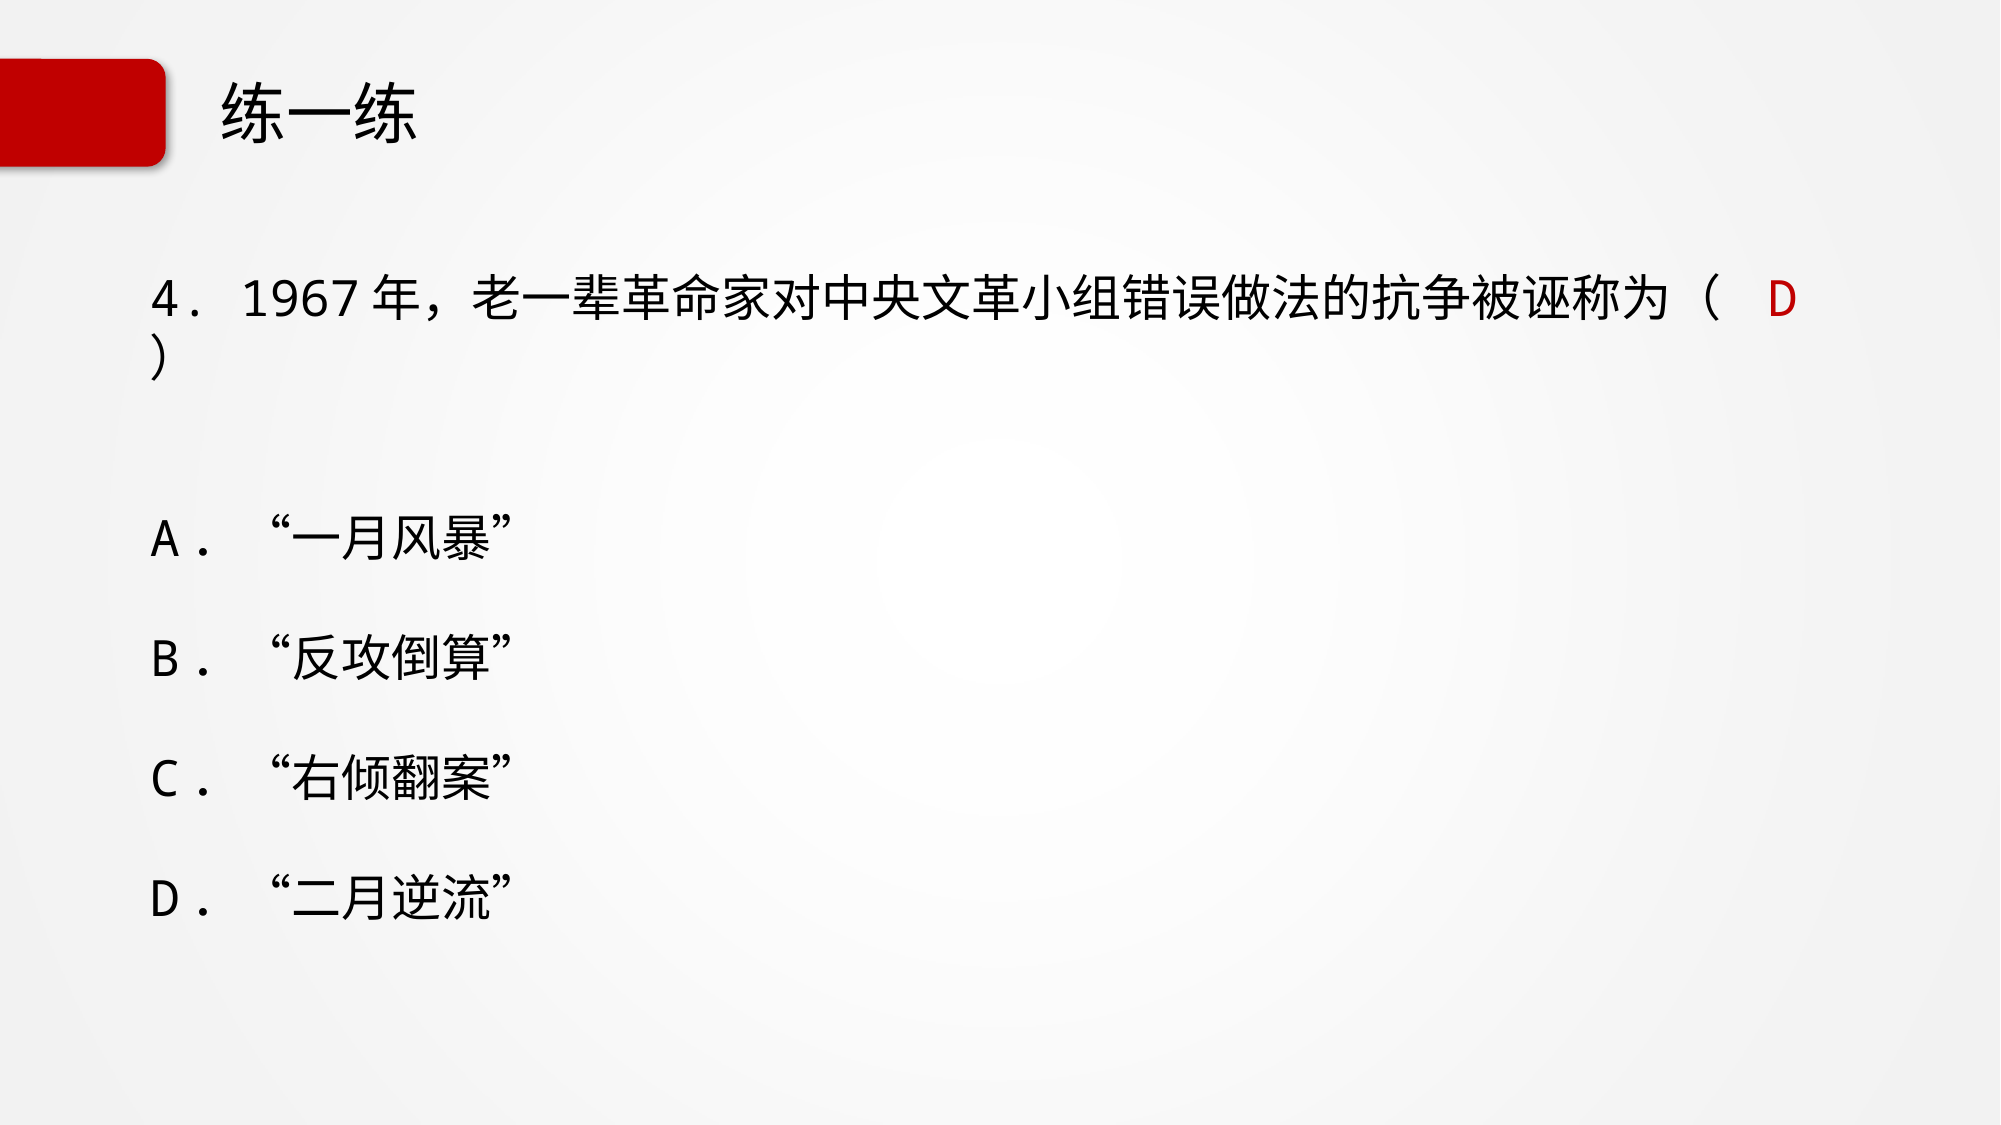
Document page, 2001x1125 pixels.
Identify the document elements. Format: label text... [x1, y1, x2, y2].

picture [0, 0, 2000, 1125]
title 练一练 [204, 72, 1877, 162]
text_box 4. 1967年，老一辈革命家对中央文革小组错误做法的抗争被诬称为（ D ） A．“一月风暴” B．“反攻倒算” C．“右倾翻案” D．“二月逆流” [134, 259, 1877, 934]
